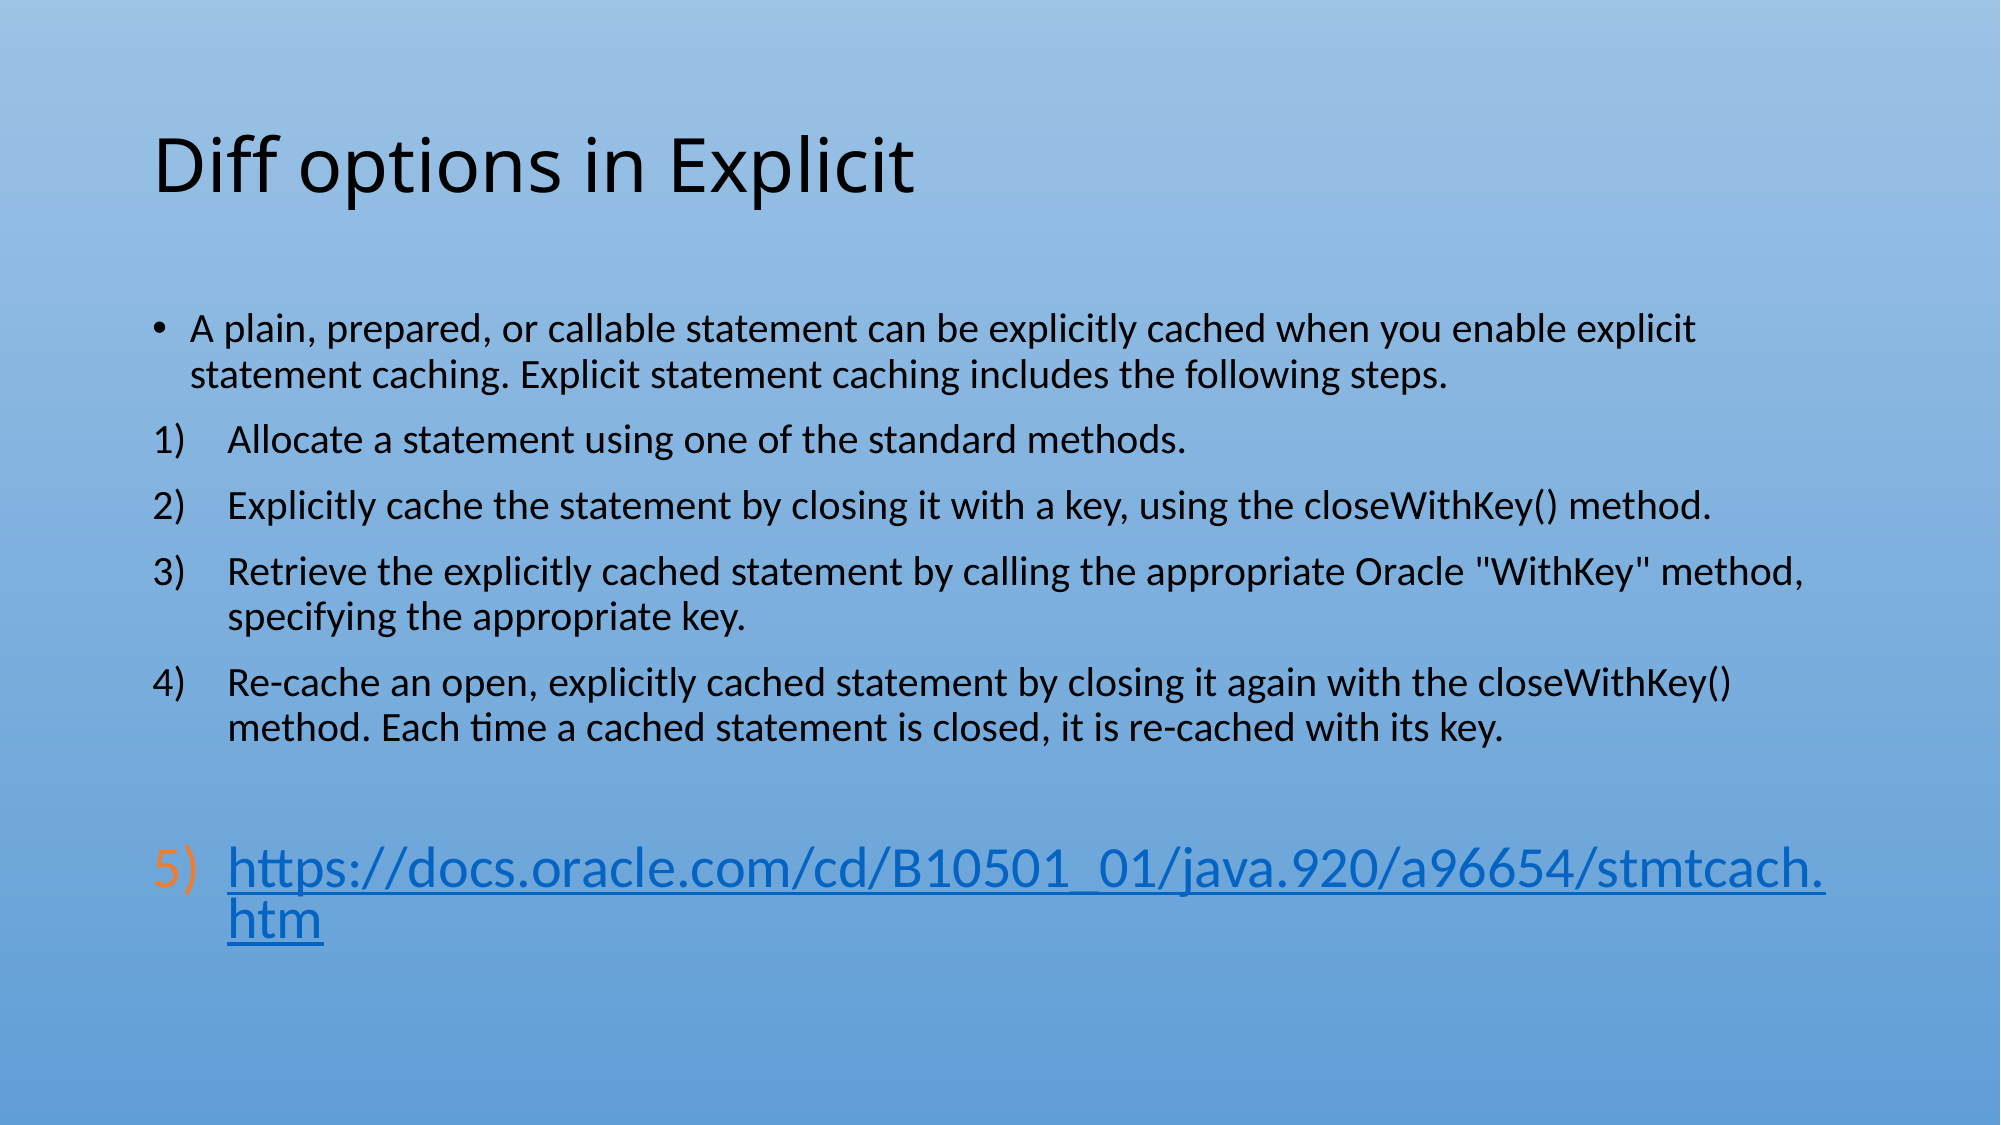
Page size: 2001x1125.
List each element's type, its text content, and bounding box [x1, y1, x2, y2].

list A plain, prepared, or callable statement can be explicitly cached when you enable explicit statement caching. Explicit statement caching includes the following steps. Allocate a statement using one of the standard methods. Explicitly cache the statement by closing it with a key, using the closeWithKey() method. Retrieve the explicitly cached statement by calling the appropriate Oracle "WithKey" method, specifying the appropriate key. Re-cache an open, explicitly cached statement by closing it again with the closeWithKey() method. Each time a cached statement is closed, it is re-cached with its key. https://docs.oracle.com/cd/B10501_01/java.920/a96654/stmtcach.htm [137, 299, 1863, 1014]
title Diff options in Explicit [137, 59, 1863, 278]
